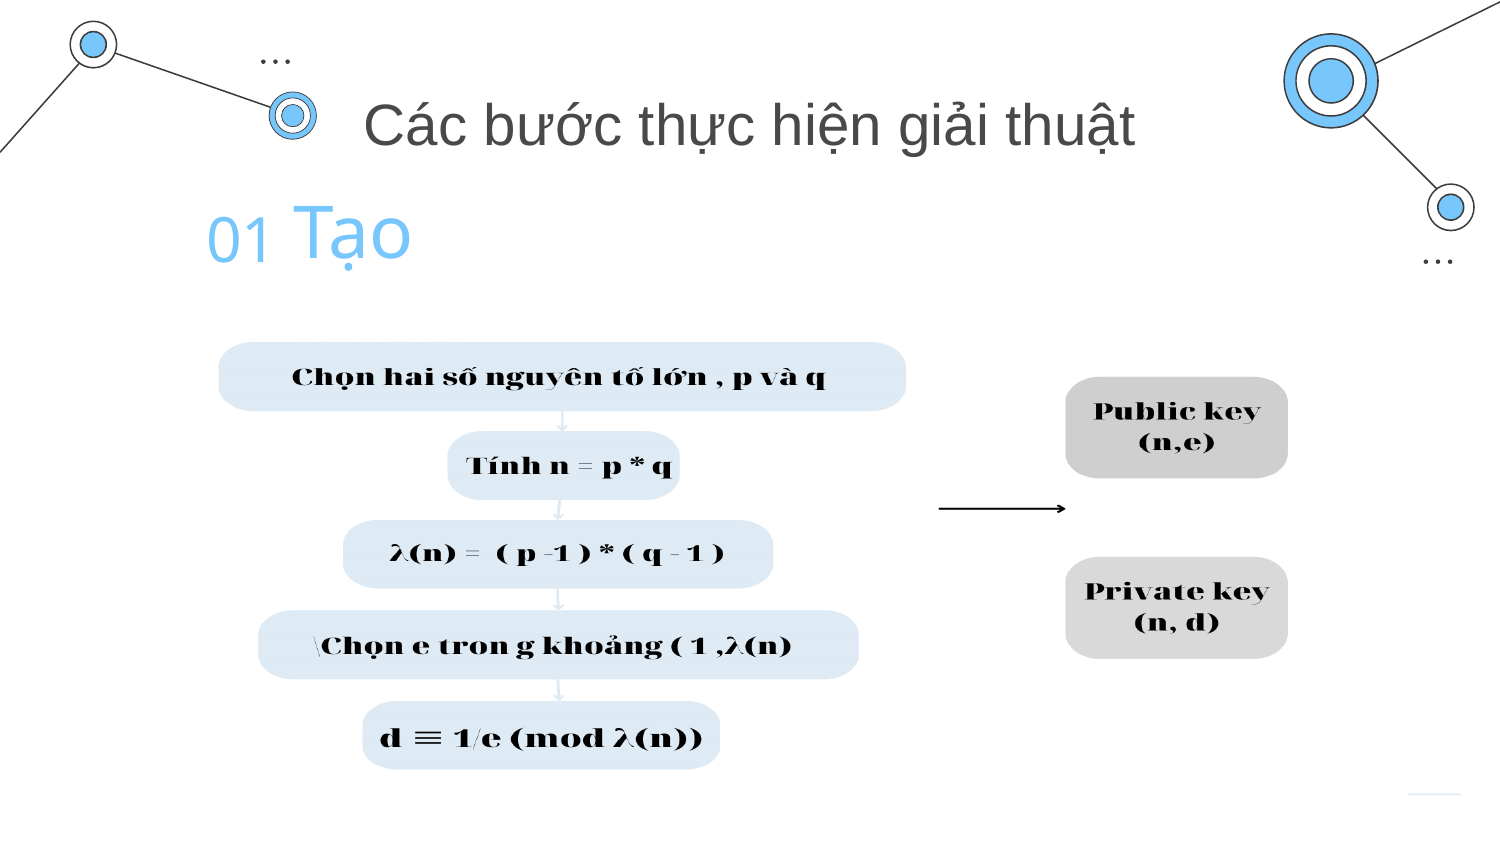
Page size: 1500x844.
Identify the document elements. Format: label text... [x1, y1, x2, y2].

subtitle Tạo khóa [278, 170, 598, 268]
picture [144, 289, 1461, 819]
text_box 01 [144, 191, 339, 289]
title Các bước thực hiện giải thuật [257, 72, 1243, 171]
